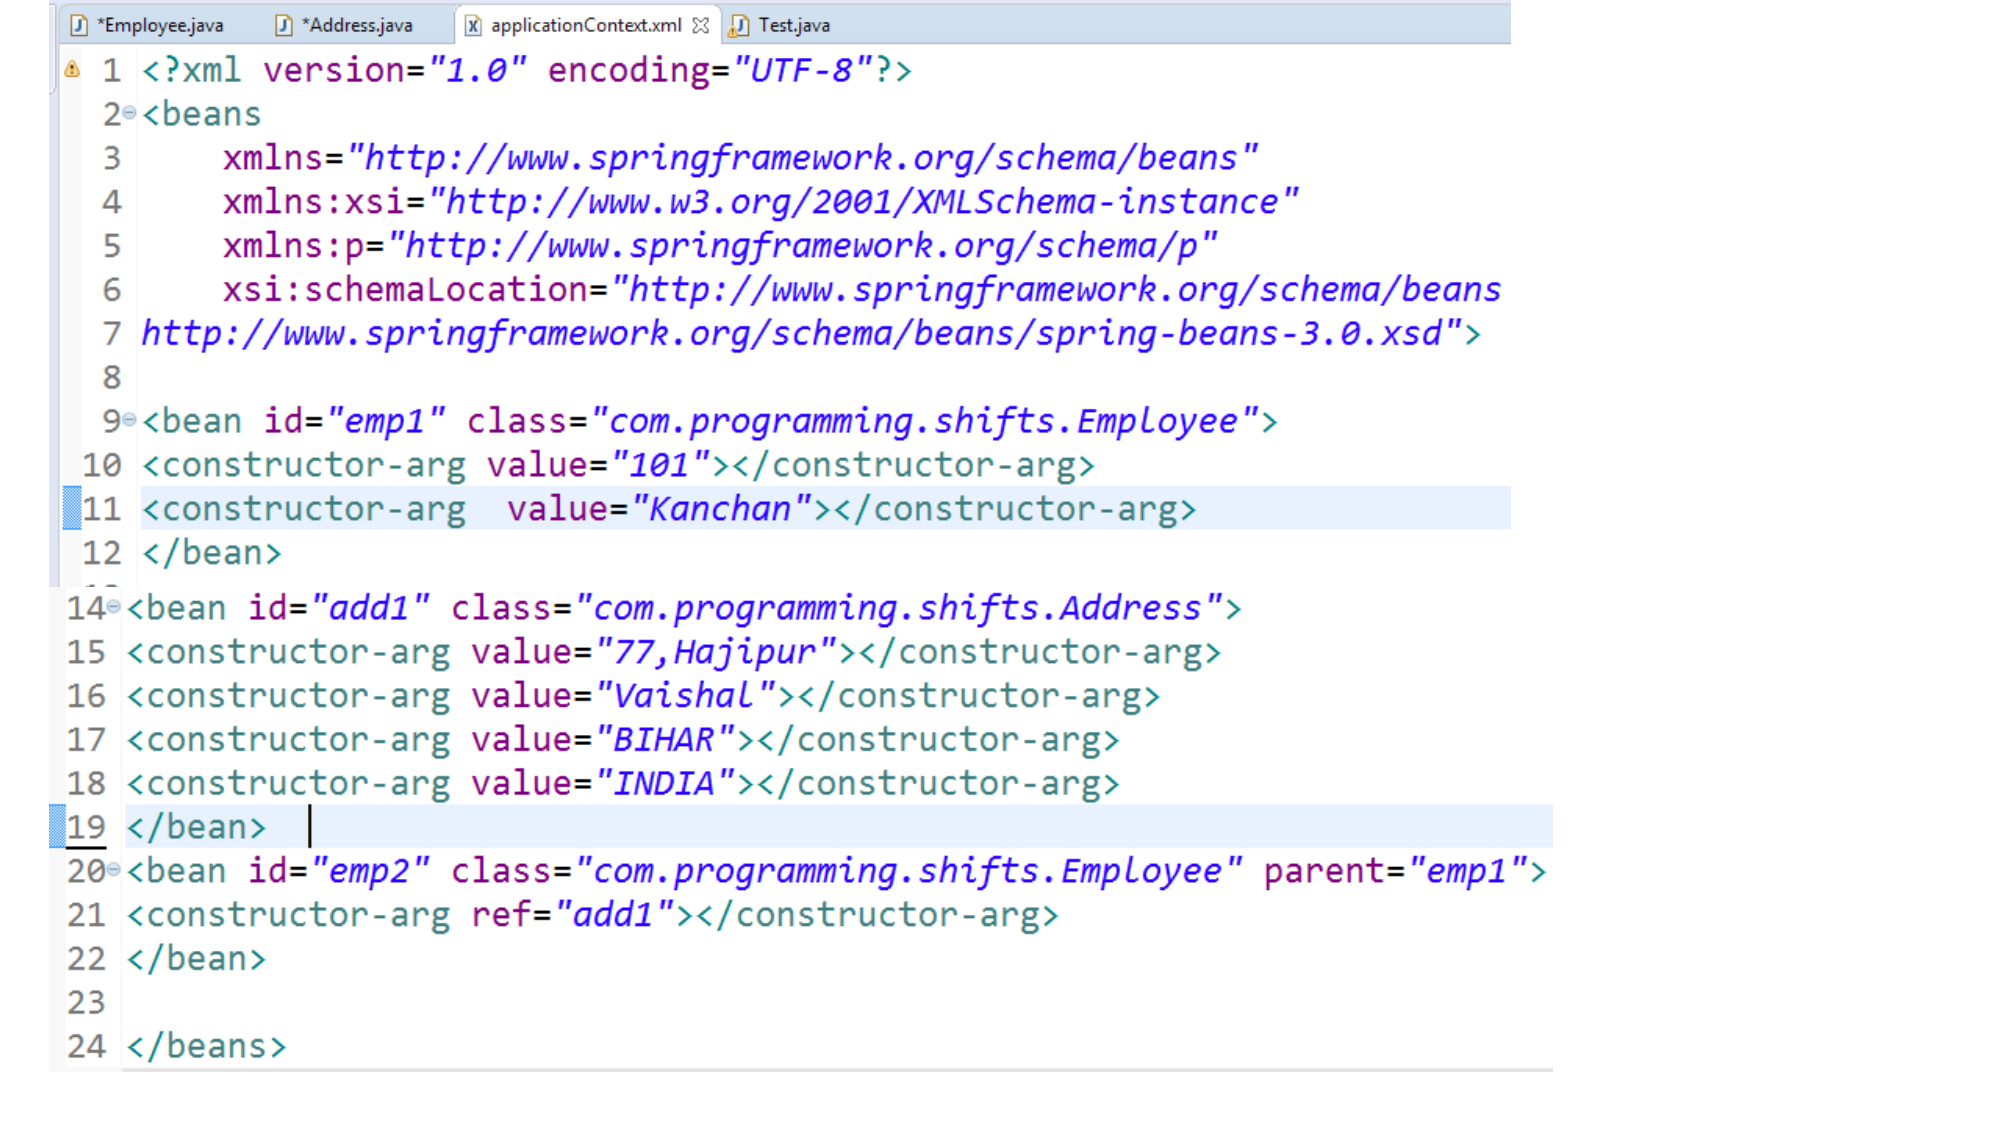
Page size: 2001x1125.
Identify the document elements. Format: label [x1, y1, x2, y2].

picture [49, 0, 1553, 1072]
